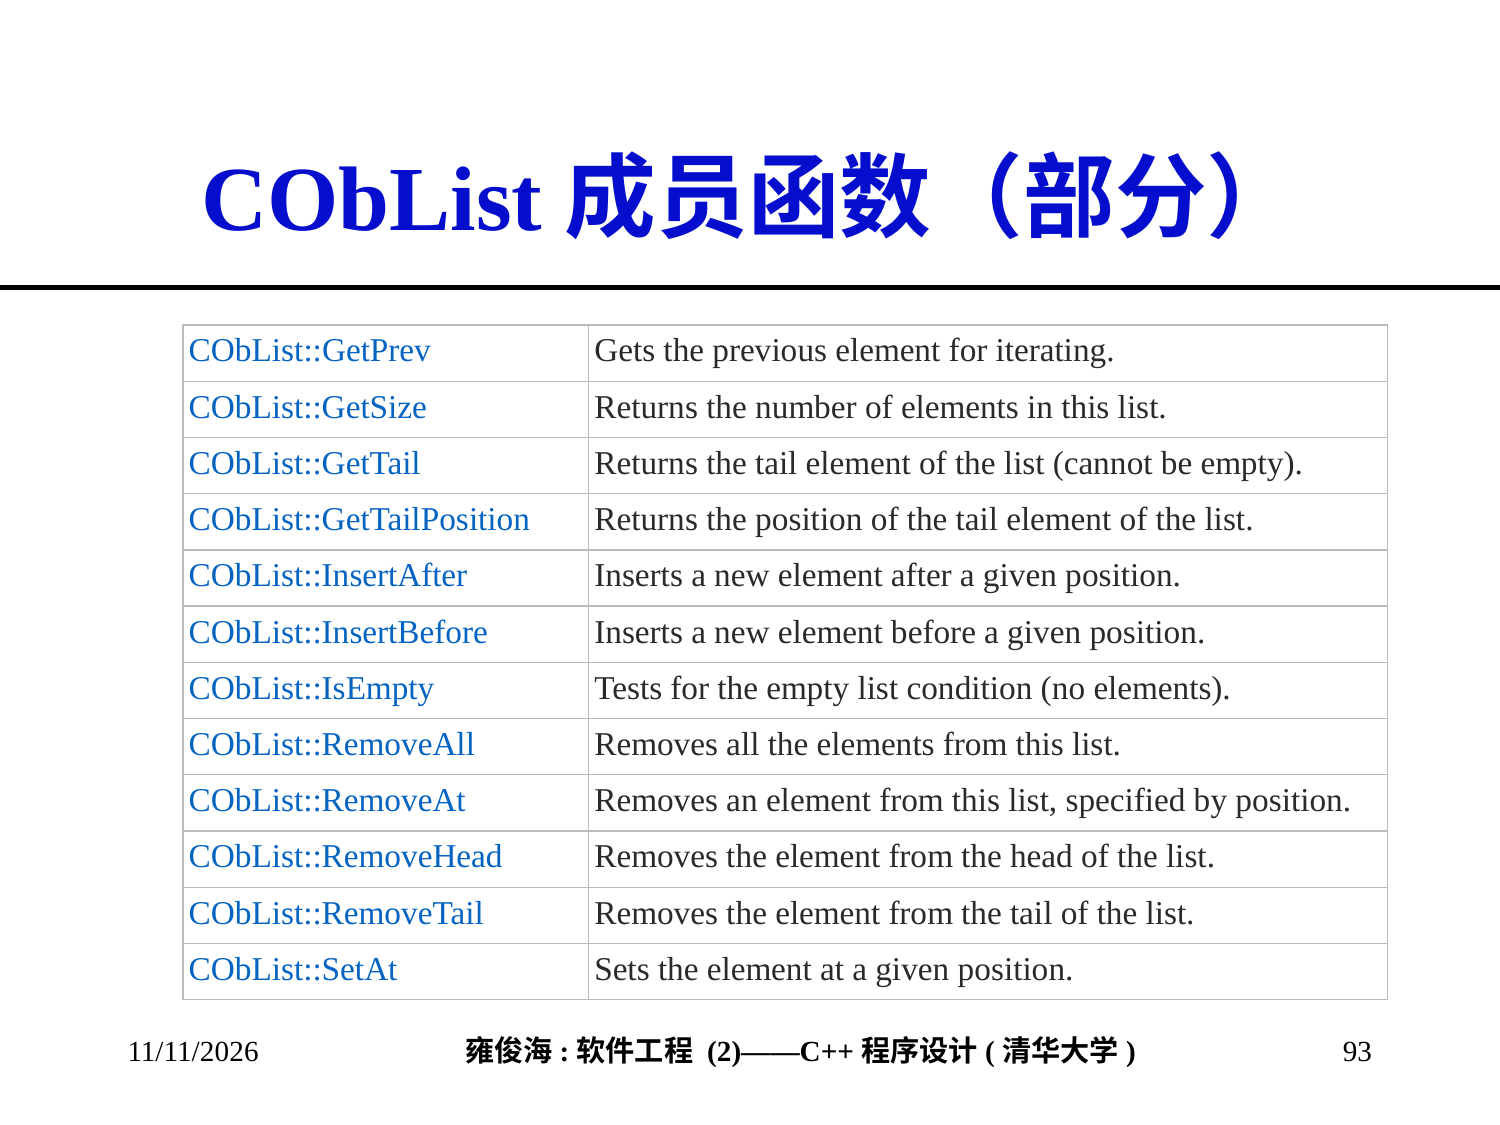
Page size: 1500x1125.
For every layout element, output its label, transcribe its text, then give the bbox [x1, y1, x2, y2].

table_cell CObList::InsertAfter [184, 551, 588, 605]
table_cell Removes the element from the head of the list. [589, 832, 1387, 887]
slide_number 93 [1074, 1025, 1388, 1100]
table_cell CObList::RemoveTail [184, 888, 588, 943]
table_cell Removes an element from this list, specified by position. [589, 775, 1387, 830]
title CObList成员函数（部分） [112, 99, 1388, 288]
table_cell Returns the position of the tail element of the list. [589, 494, 1387, 549]
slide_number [112, 1025, 425, 1100]
table_cell CObList::RemoveHead [184, 832, 588, 887]
table_cell Returns the tail element of the list (cannot be empty). [589, 438, 1387, 493]
table_cell Sets the element at a given position. [589, 944, 1387, 999]
table_cell CObList::GetSize [184, 382, 588, 437]
table_cell CObList::IsEmpty [184, 663, 588, 718]
table_cell CObList::GetTailPosition [184, 494, 588, 549]
table_cell Returns the number of elements in this list. [589, 382, 1387, 437]
table_cell Tests for the empty list condition (no elements). [589, 663, 1387, 718]
table_cell Inserts a new element after a given position. [589, 551, 1387, 605]
table_cell CObList::RemoveAll [184, 719, 588, 774]
table_header Gets the previous element for iterating. [589, 326, 1387, 381]
table_cell Inserts a new element before a given position. [589, 607, 1387, 662]
table_cell CObList::InsertBefore [184, 607, 588, 662]
table_cell Removes all the elements from this list. [589, 719, 1387, 774]
table_cell Removes the element from the tail of the list. [589, 888, 1387, 943]
table_cell CObList::RemoveAt [184, 775, 588, 830]
table_cell CObList::GetTail [184, 438, 588, 493]
table_header CObList::GetPrev [184, 326, 588, 381]
table_cell CObList::SetAt [184, 944, 588, 999]
